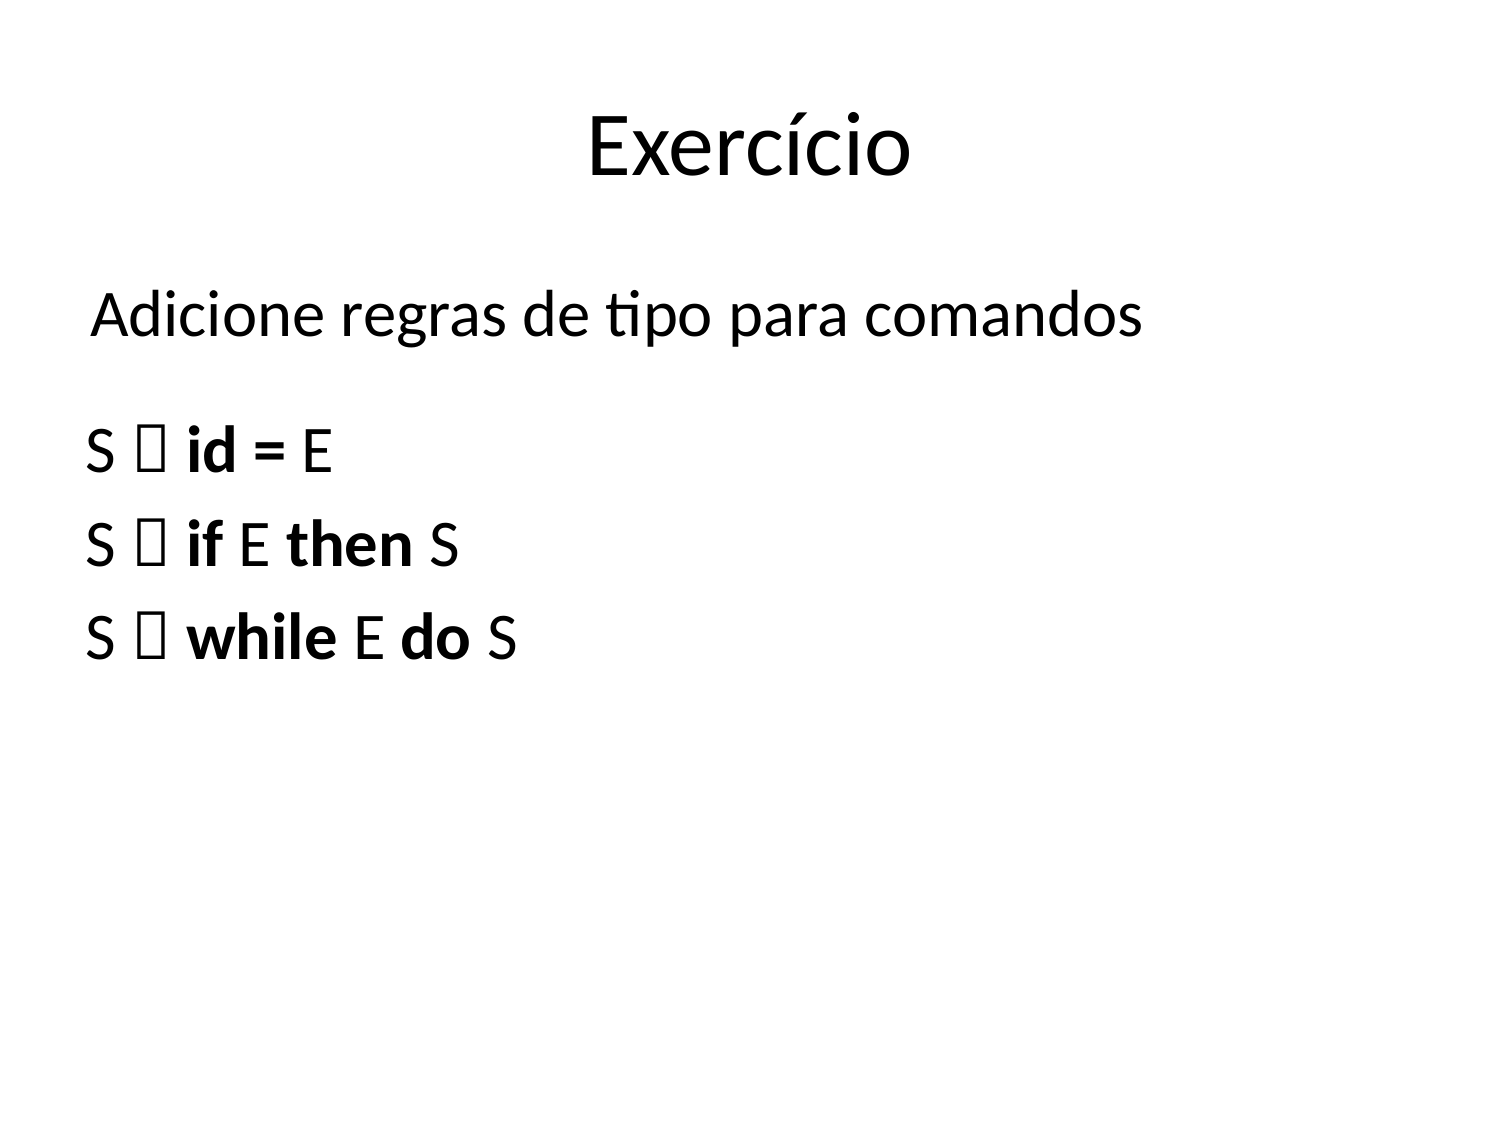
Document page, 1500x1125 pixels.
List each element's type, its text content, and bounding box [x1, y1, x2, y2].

text_box S  id = E S  if E then S S  while E do S [70, 398, 1421, 875]
title Exercício [75, 45, 1425, 233]
list Adicione regras de tipo para comandos [75, 262, 1425, 1005]
